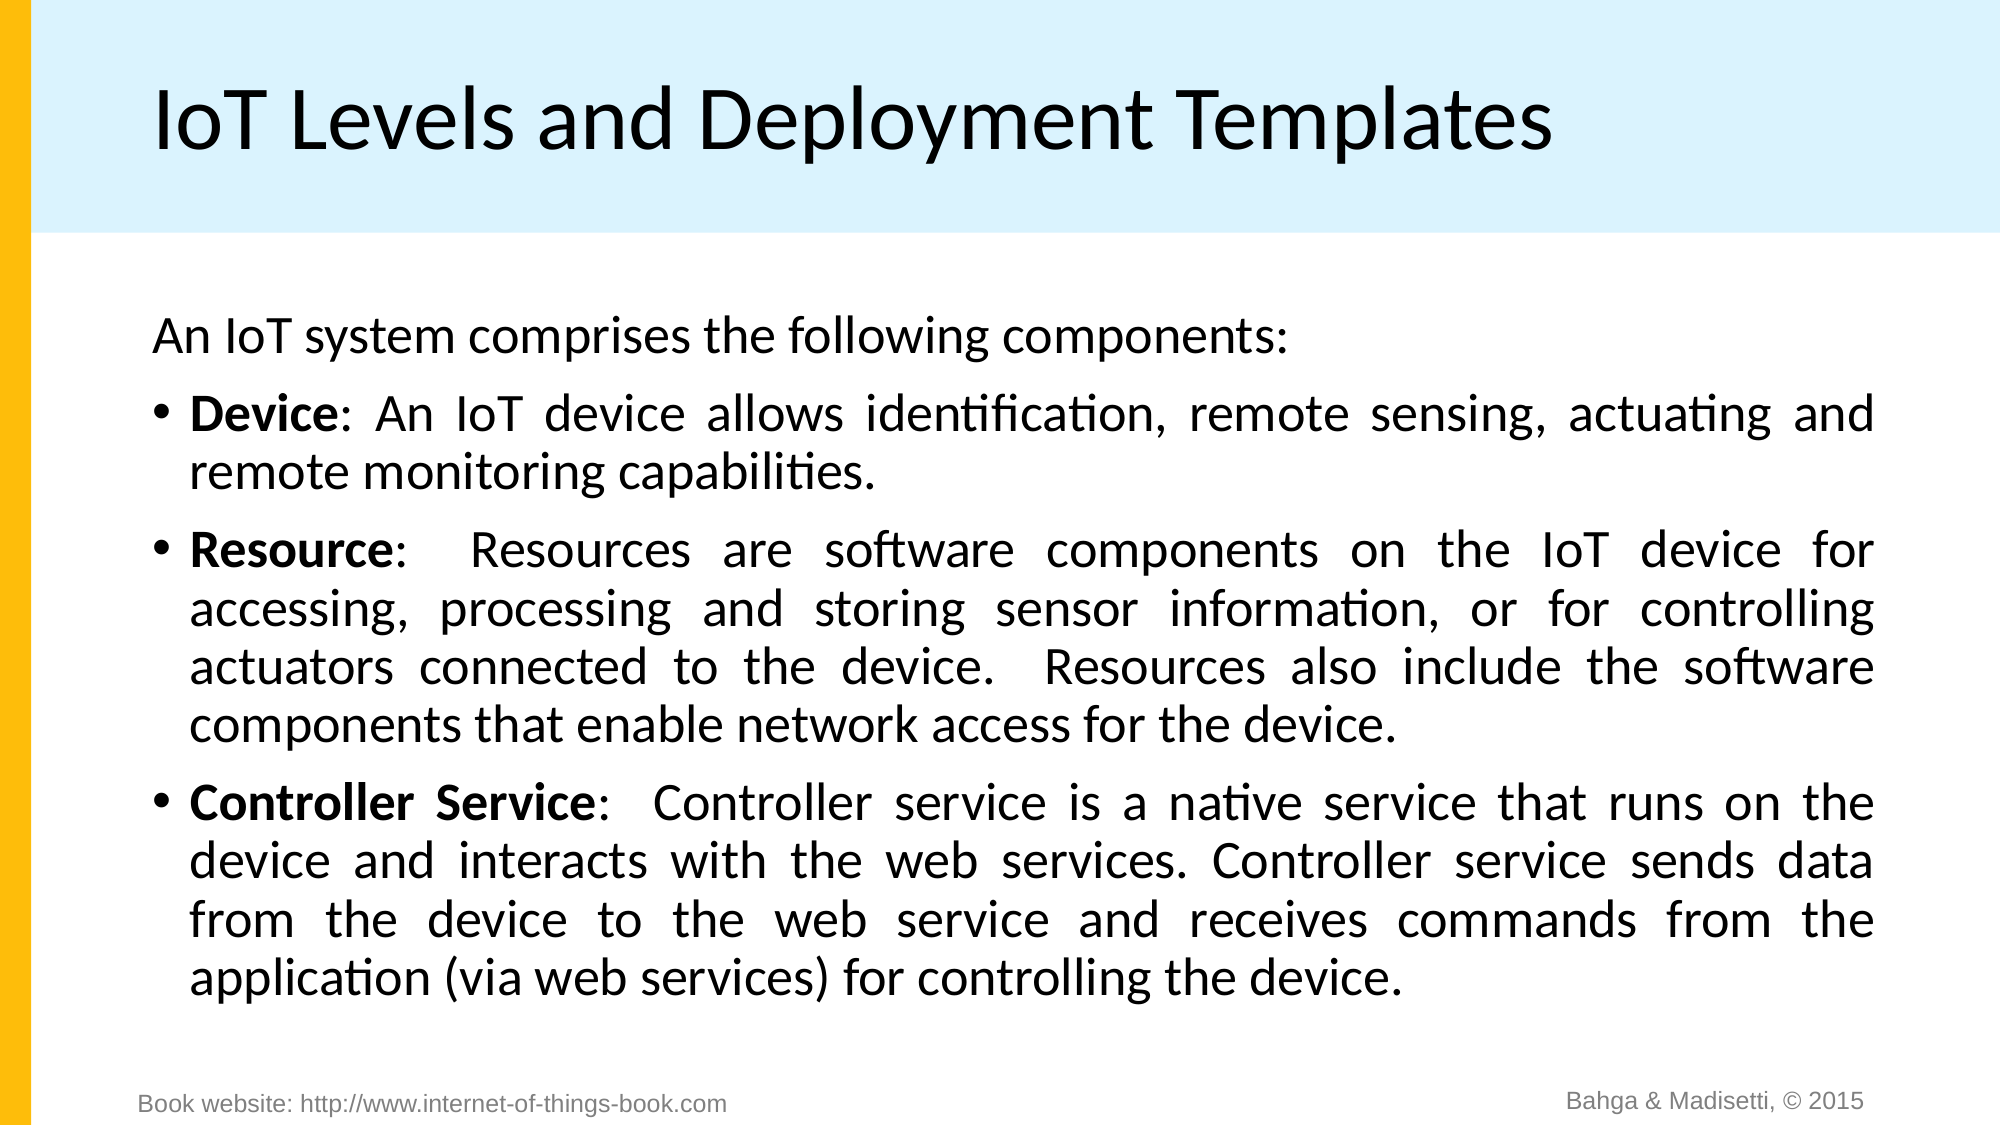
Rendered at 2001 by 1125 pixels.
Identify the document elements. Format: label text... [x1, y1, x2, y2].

list An IoT system comprises the following components: Device: An IoT device allows identiﬁcation, remote sensing, actuating and remote monitoring capabilities. Resource: Resources are software components on the IoT device for accessing, processing and storing sensor information, or for controlling actuators connected to the device. Resources also include the software components that enable network access for the device. Controller Service: Controller service is a native service that runs on the device and interacts with the web services. Controller service sends data from the device to the web service and receives commands from the application (via web services) for controlling the device. [137, 299, 1892, 1017]
text_box [32, 0, 2000, 234]
title IoT Levels and Deployment Templates [137, 30, 1863, 209]
text_box Book website: http://www.internet-of-things-book.com [122, 1079, 798, 1125]
text_box Bahga & Madisetti, © 2015 [1551, 1077, 1924, 1122]
text_box [0, 0, 32, 1125]
